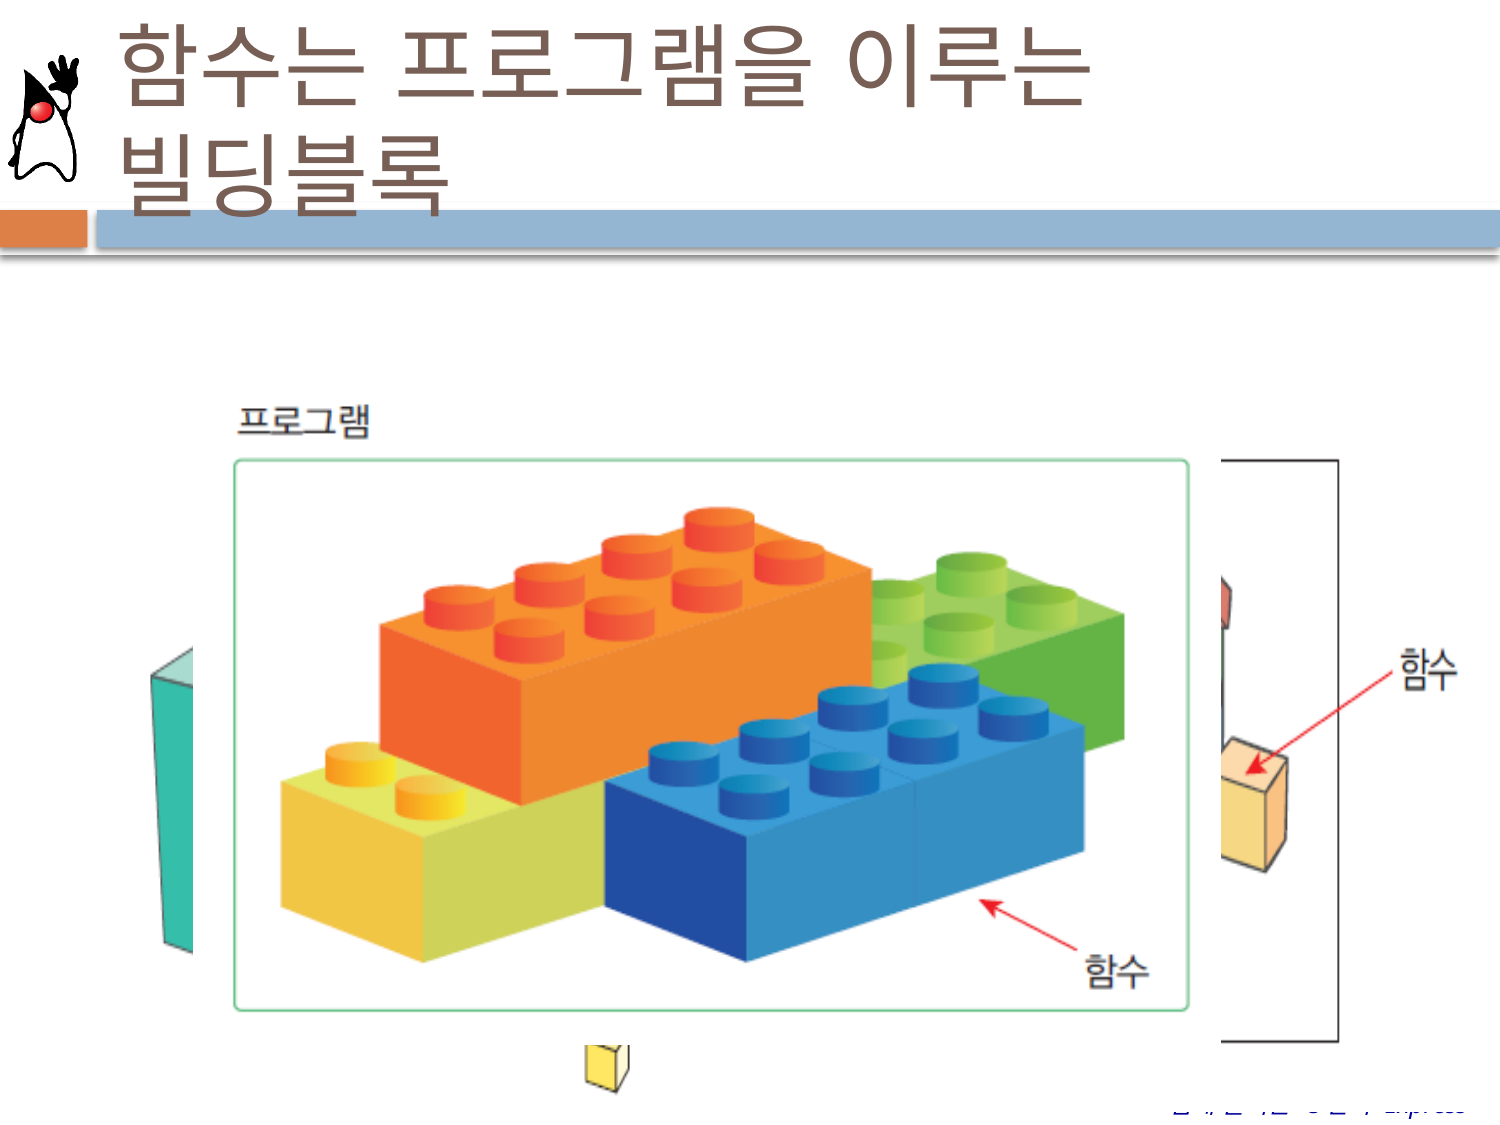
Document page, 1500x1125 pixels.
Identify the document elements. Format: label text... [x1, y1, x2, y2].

picture [8, 55, 79, 182]
picture [113, 290, 1473, 1113]
title 함수는 프로그램을 이루는 빌딩블록 [100, 37, 1438, 200]
